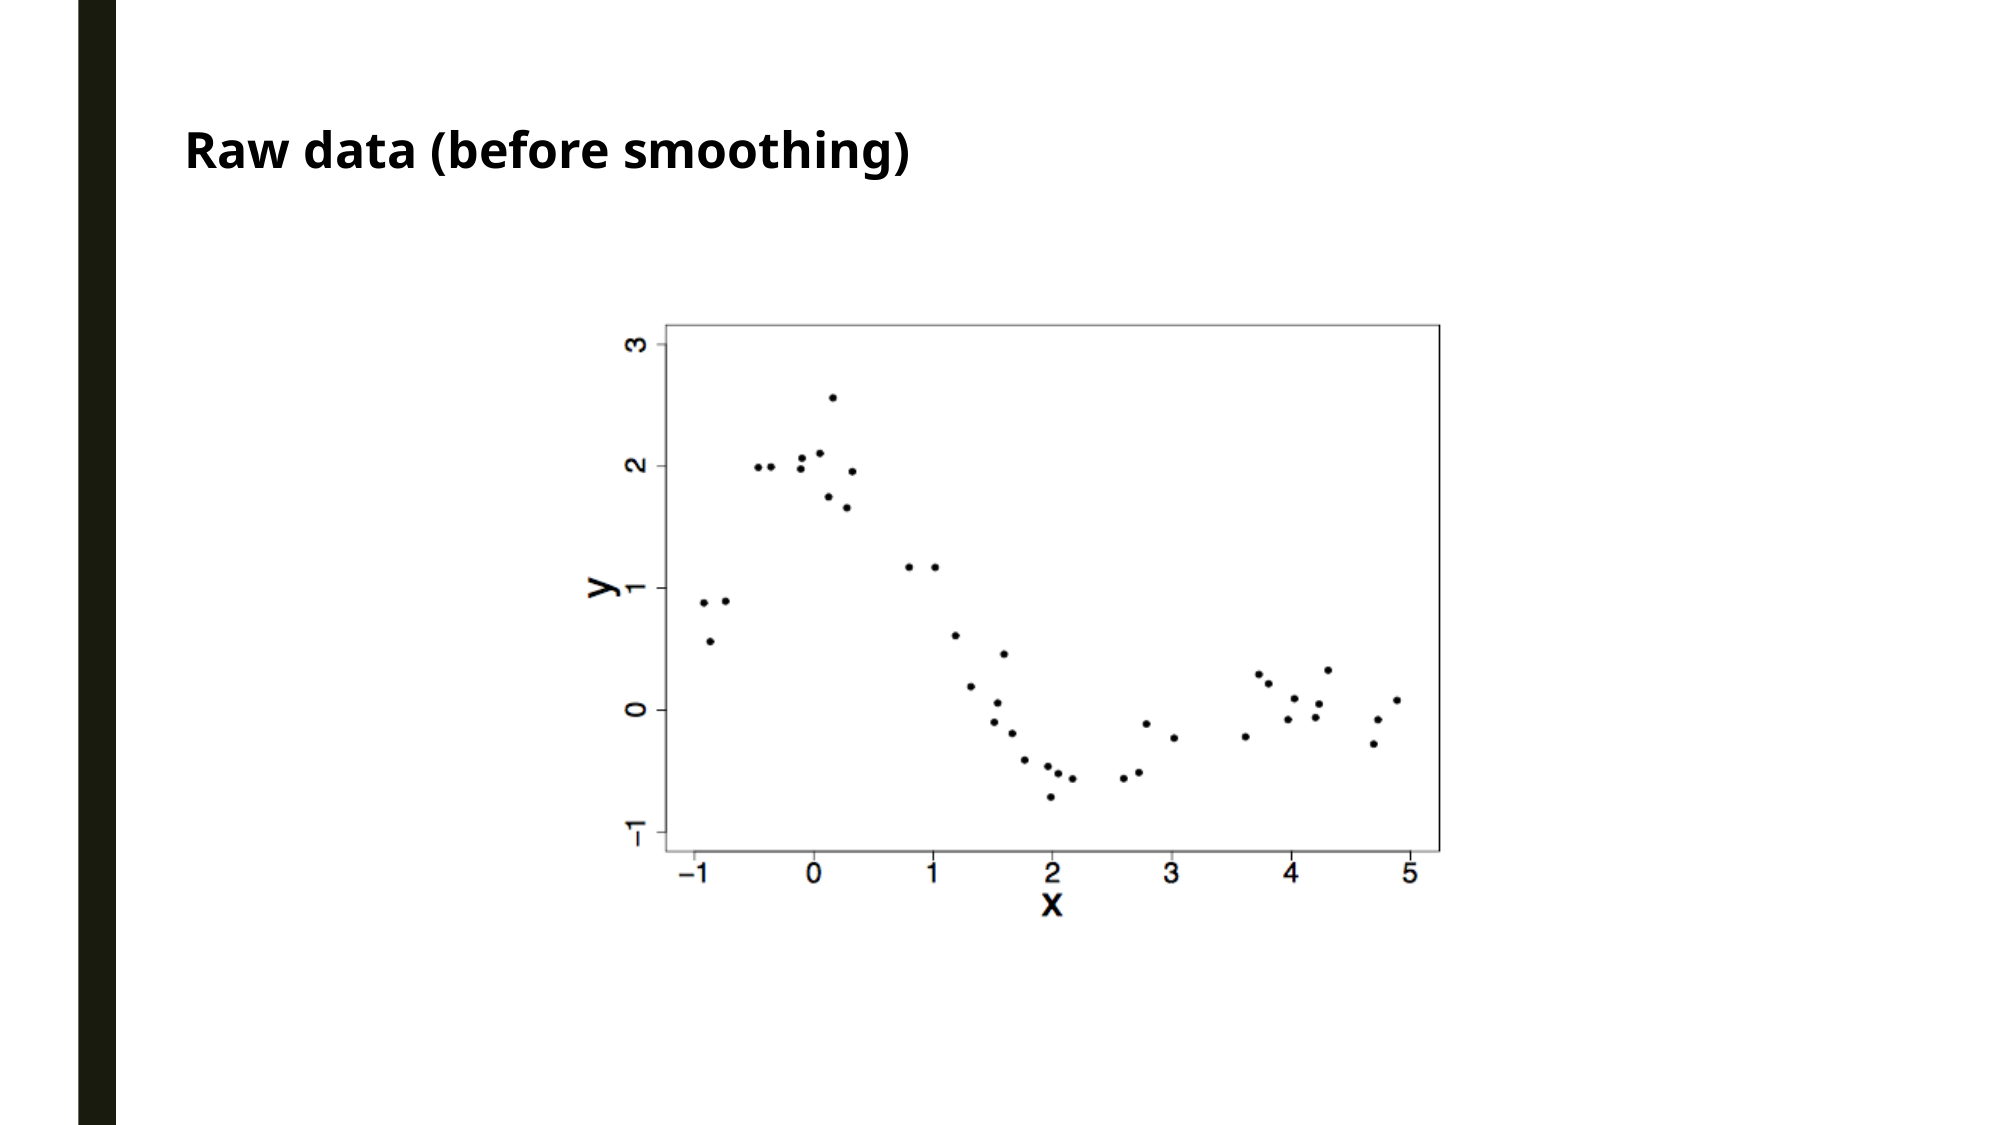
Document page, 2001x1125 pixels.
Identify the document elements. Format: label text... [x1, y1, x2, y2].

text_box Raw data (before smoothing) [169, 110, 926, 186]
picture [547, 267, 1500, 960]
